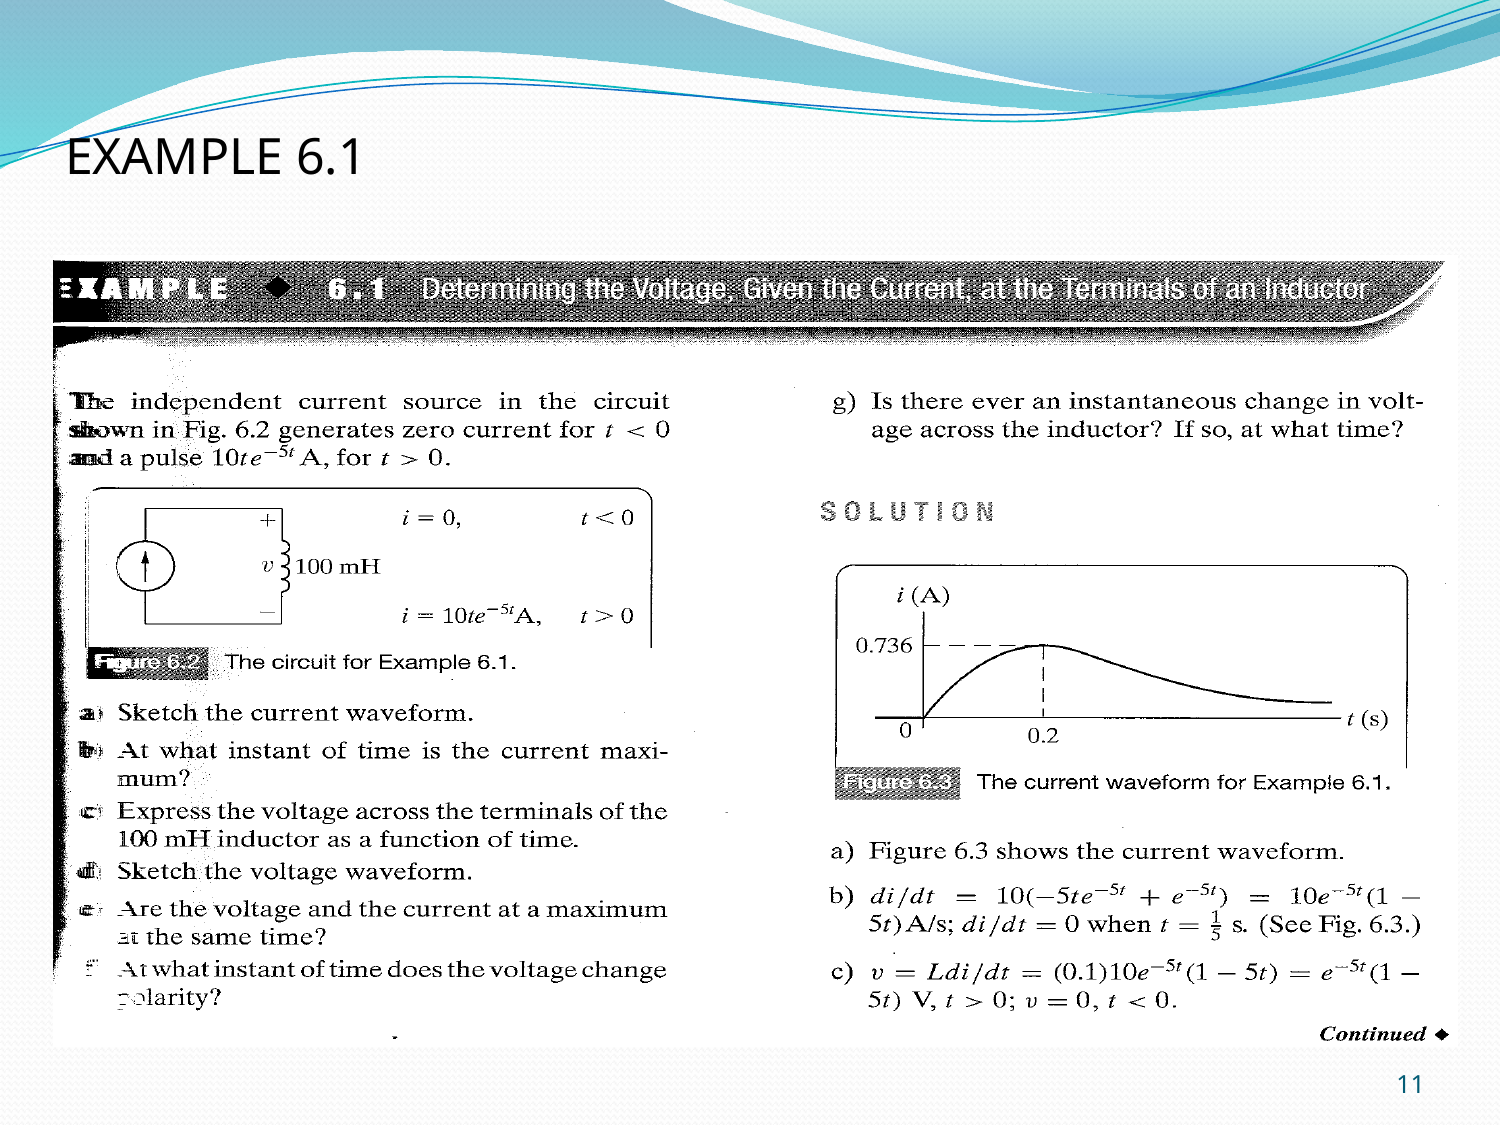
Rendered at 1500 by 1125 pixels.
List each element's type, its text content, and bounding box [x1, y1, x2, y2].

picture [52, 255, 1458, 1047]
slide_number 11 [1299, 1061, 1425, 1103]
title EXAMPLE 6.1 [64, 115, 1425, 185]
